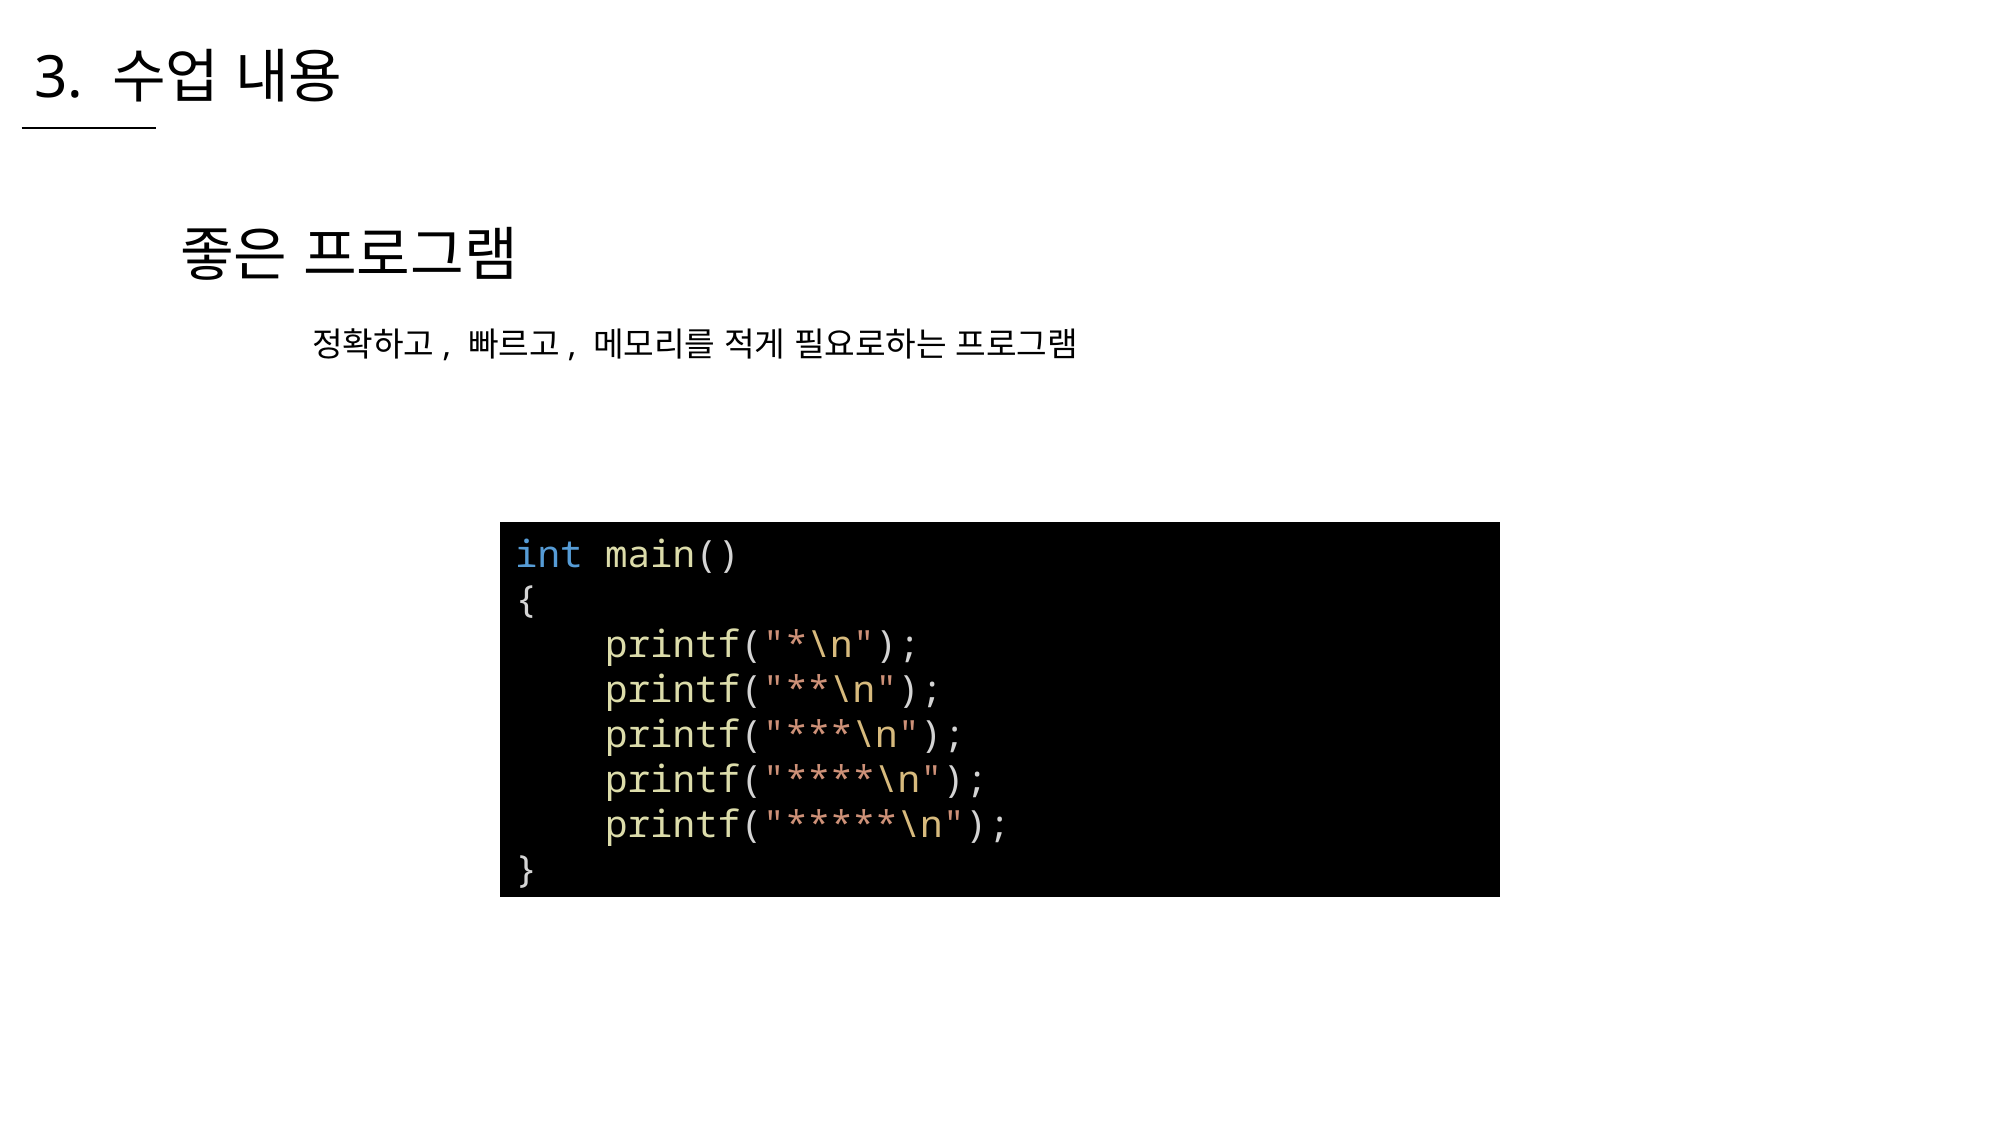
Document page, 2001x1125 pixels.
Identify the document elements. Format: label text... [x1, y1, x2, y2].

text_box 정확하고, 빠르고, 메모리를 적게 필요로하는 프로그램 [297, 295, 1094, 371]
text_box 3. 수업 내용 [19, 31, 358, 117]
text_box int main() { printf("*\n"); printf("**\n"); printf("***\n"); printf("****\n"); printf("*****\n"); } [500, 522, 1500, 897]
text_box 좋은 프로그램 [165, 209, 533, 295]
